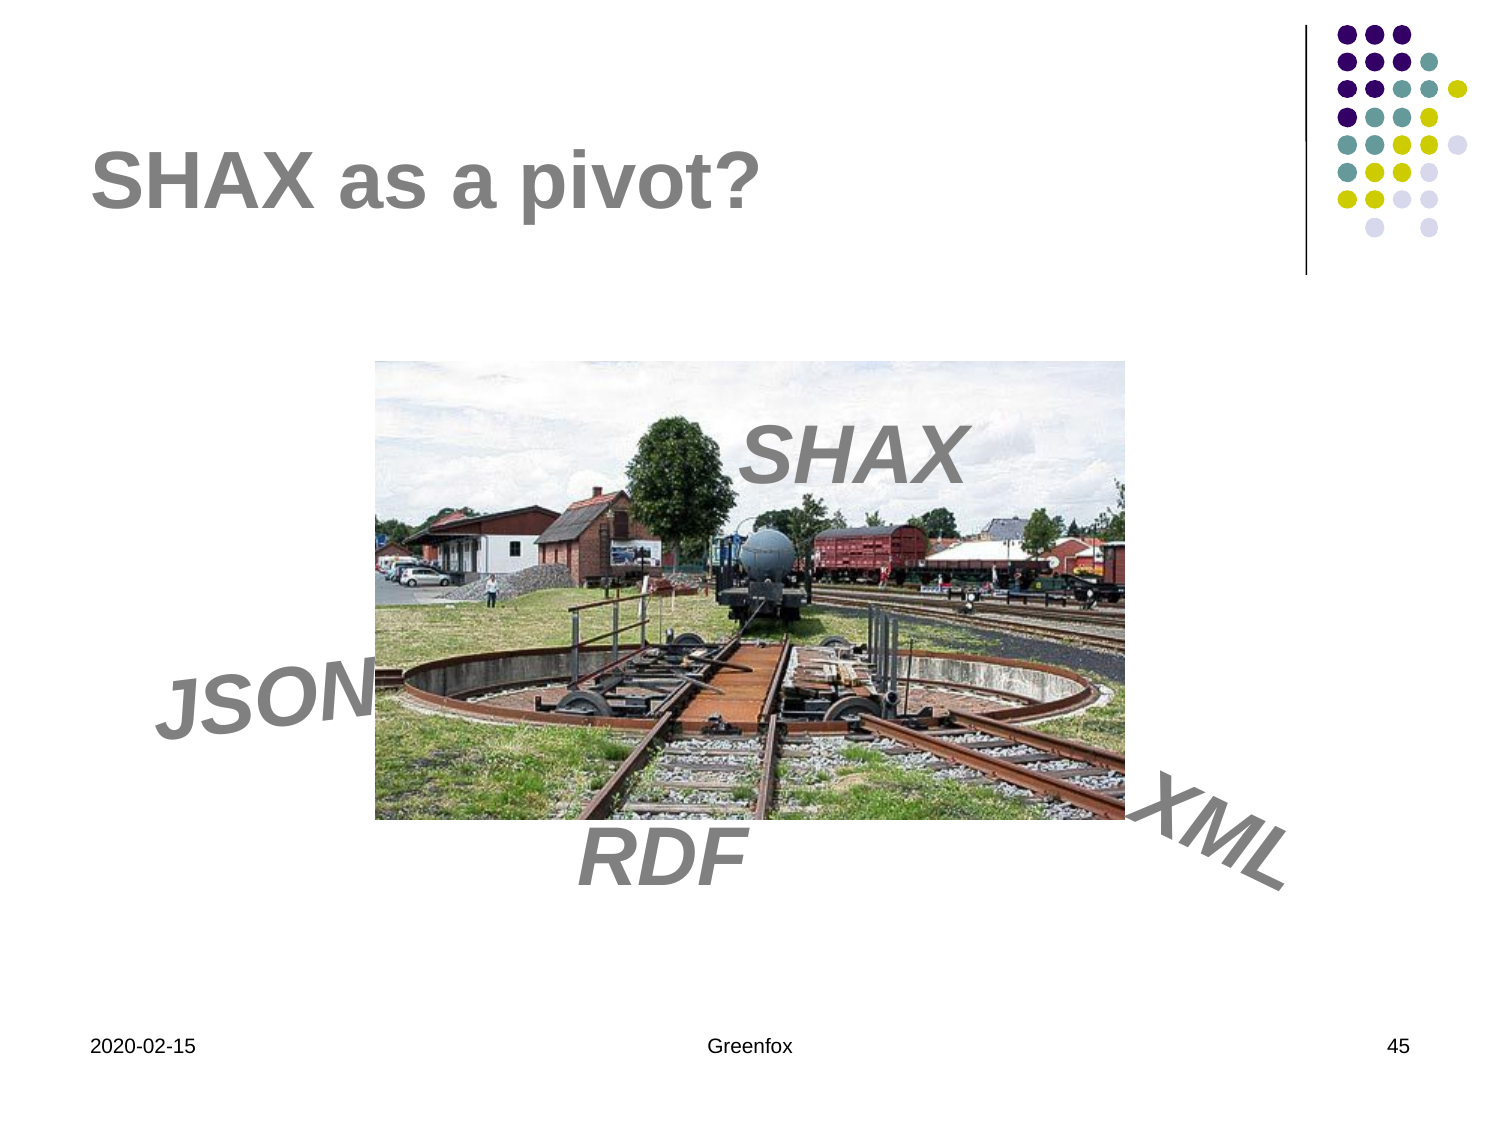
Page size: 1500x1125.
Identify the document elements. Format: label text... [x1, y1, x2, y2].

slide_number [75, 1025, 425, 1100]
text_box JSON [130, 623, 374, 768]
footer Greenfox [478, 1025, 1022, 1100]
slide_number 45 [1074, 1025, 1425, 1100]
title SHAX as a pivot? [75, 20, 1313, 233]
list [374, 361, 1125, 820]
text_box XML [1104, 730, 1339, 923]
text_box RDF [562, 820, 763, 910]
